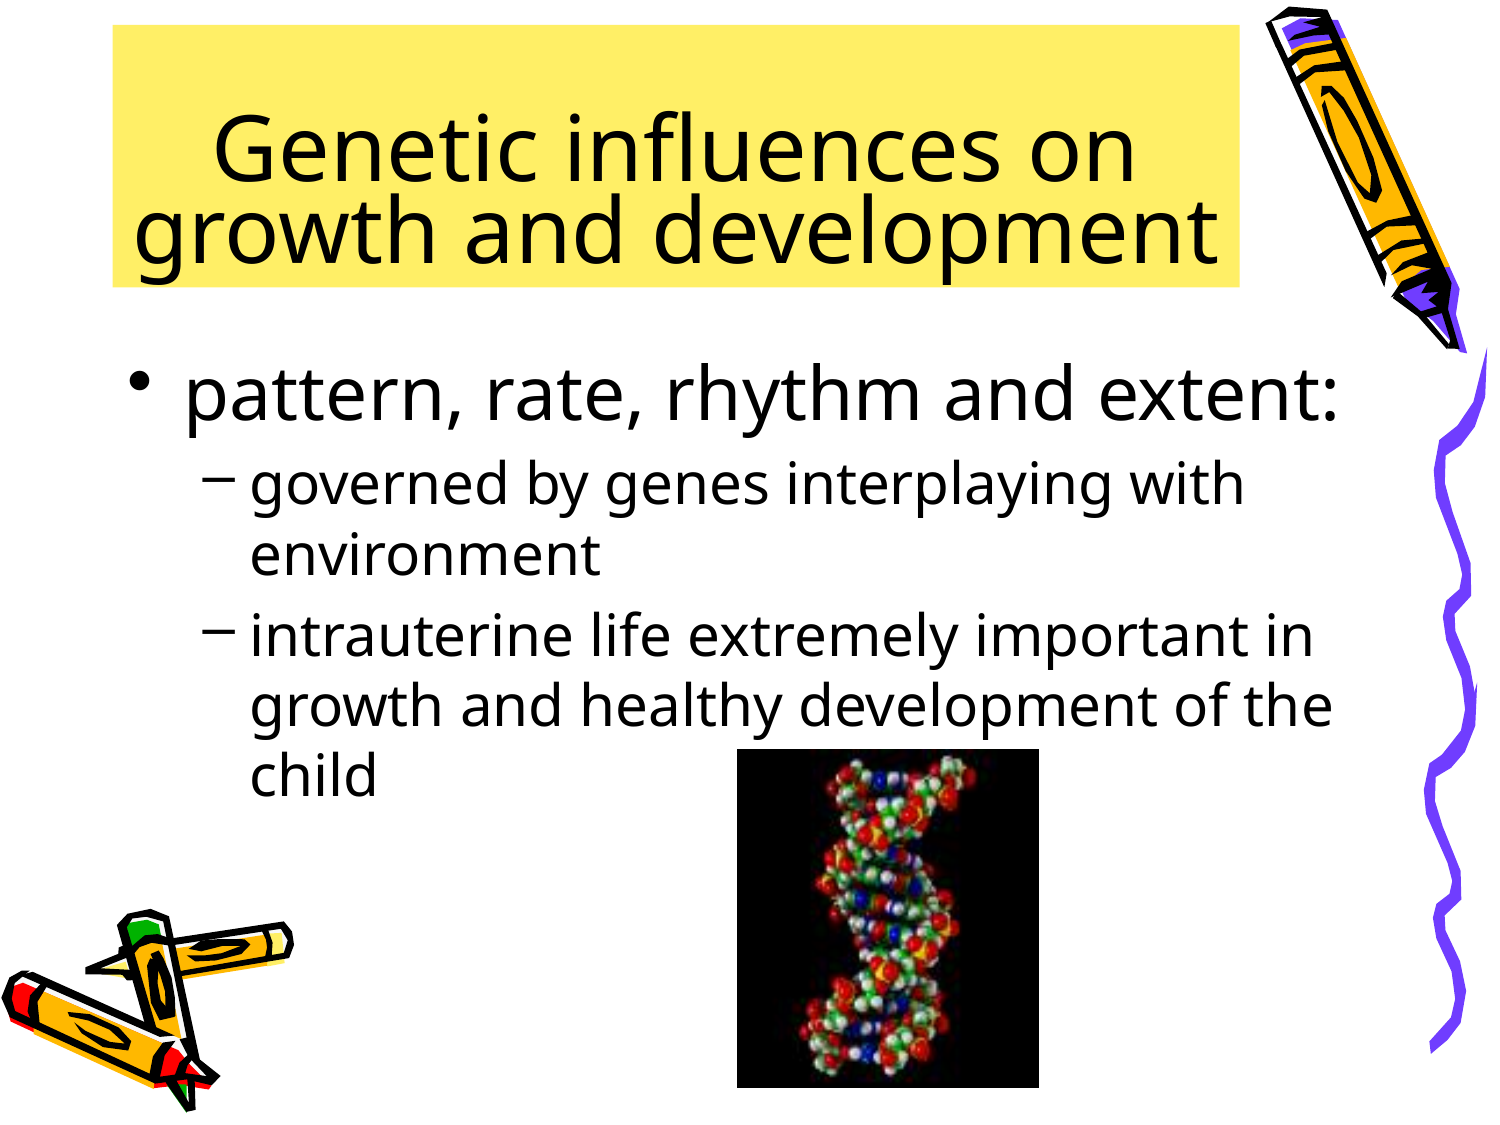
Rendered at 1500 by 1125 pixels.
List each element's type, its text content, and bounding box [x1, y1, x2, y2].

list pattern, rate, rhythm and extent: governed by genes interplaying with environment intrauterine life extremely important in growth and healthy development of the child [112, 337, 1401, 988]
title Genetic influences on growth and development [112, 24, 1240, 288]
picture [737, 749, 1039, 1088]
